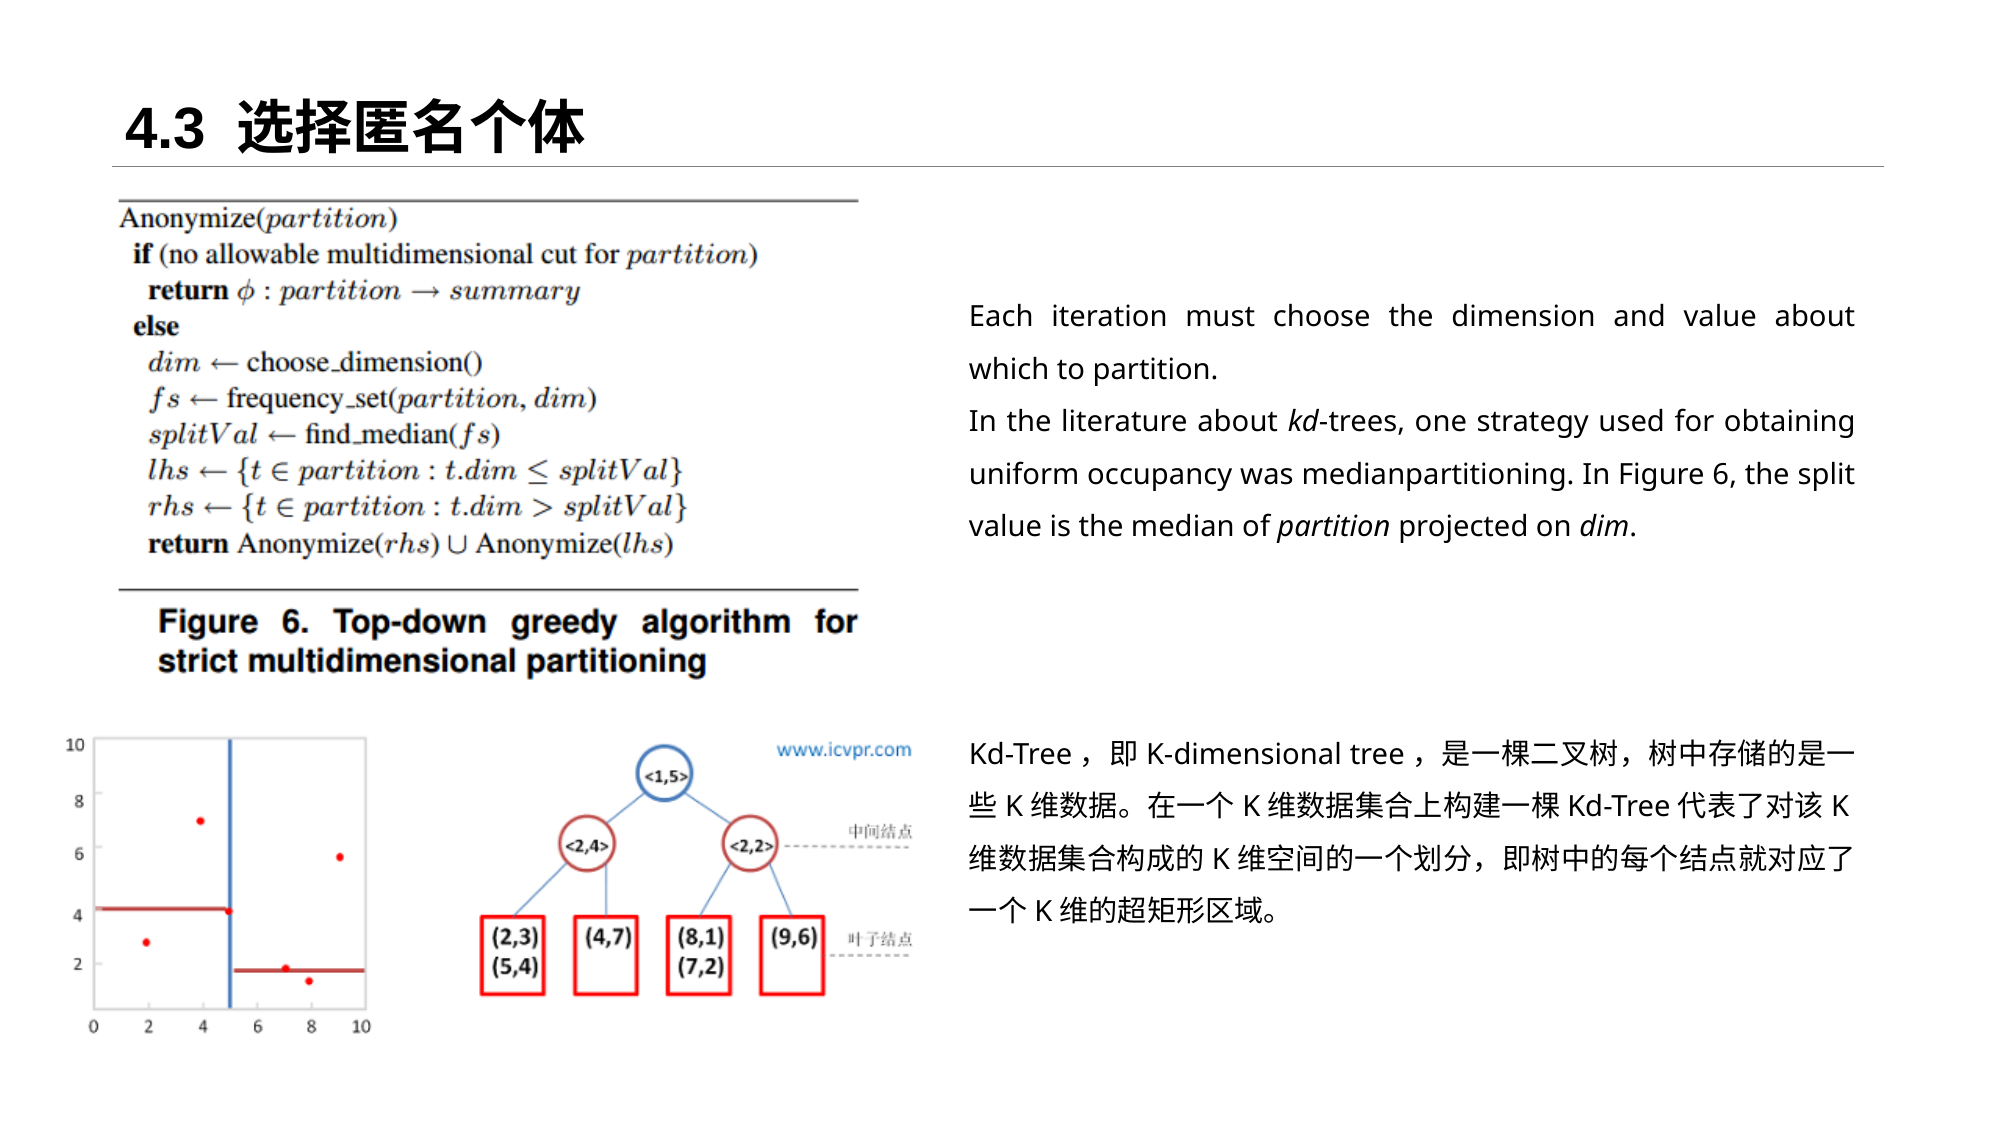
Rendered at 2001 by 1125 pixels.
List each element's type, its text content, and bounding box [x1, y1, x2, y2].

text_box Kd-Tree，即K-dimensional tree，是一棵二叉树，树中存储的是一些K维数据。在一个K维数据集合上构建一棵Kd-Tree代表了对该K维数据集合构成的K维空间的一个划分，即树中的每个结点就对应了一个K维的超矩形区域。 [954, 710, 1871, 935]
title 4.3 选择匿名个体 [109, 0, 1890, 169]
text_box Each iteration must choose the dimension and value about which to partition. In the literature about kd-trees, one strategy used for obtaining uniform occupancy was medianpartitioning. In Figure 6, the split value is the median of partition projected on dim. [954, 272, 1871, 550]
picture [83, 168, 884, 694]
picture [45, 710, 921, 1056]
